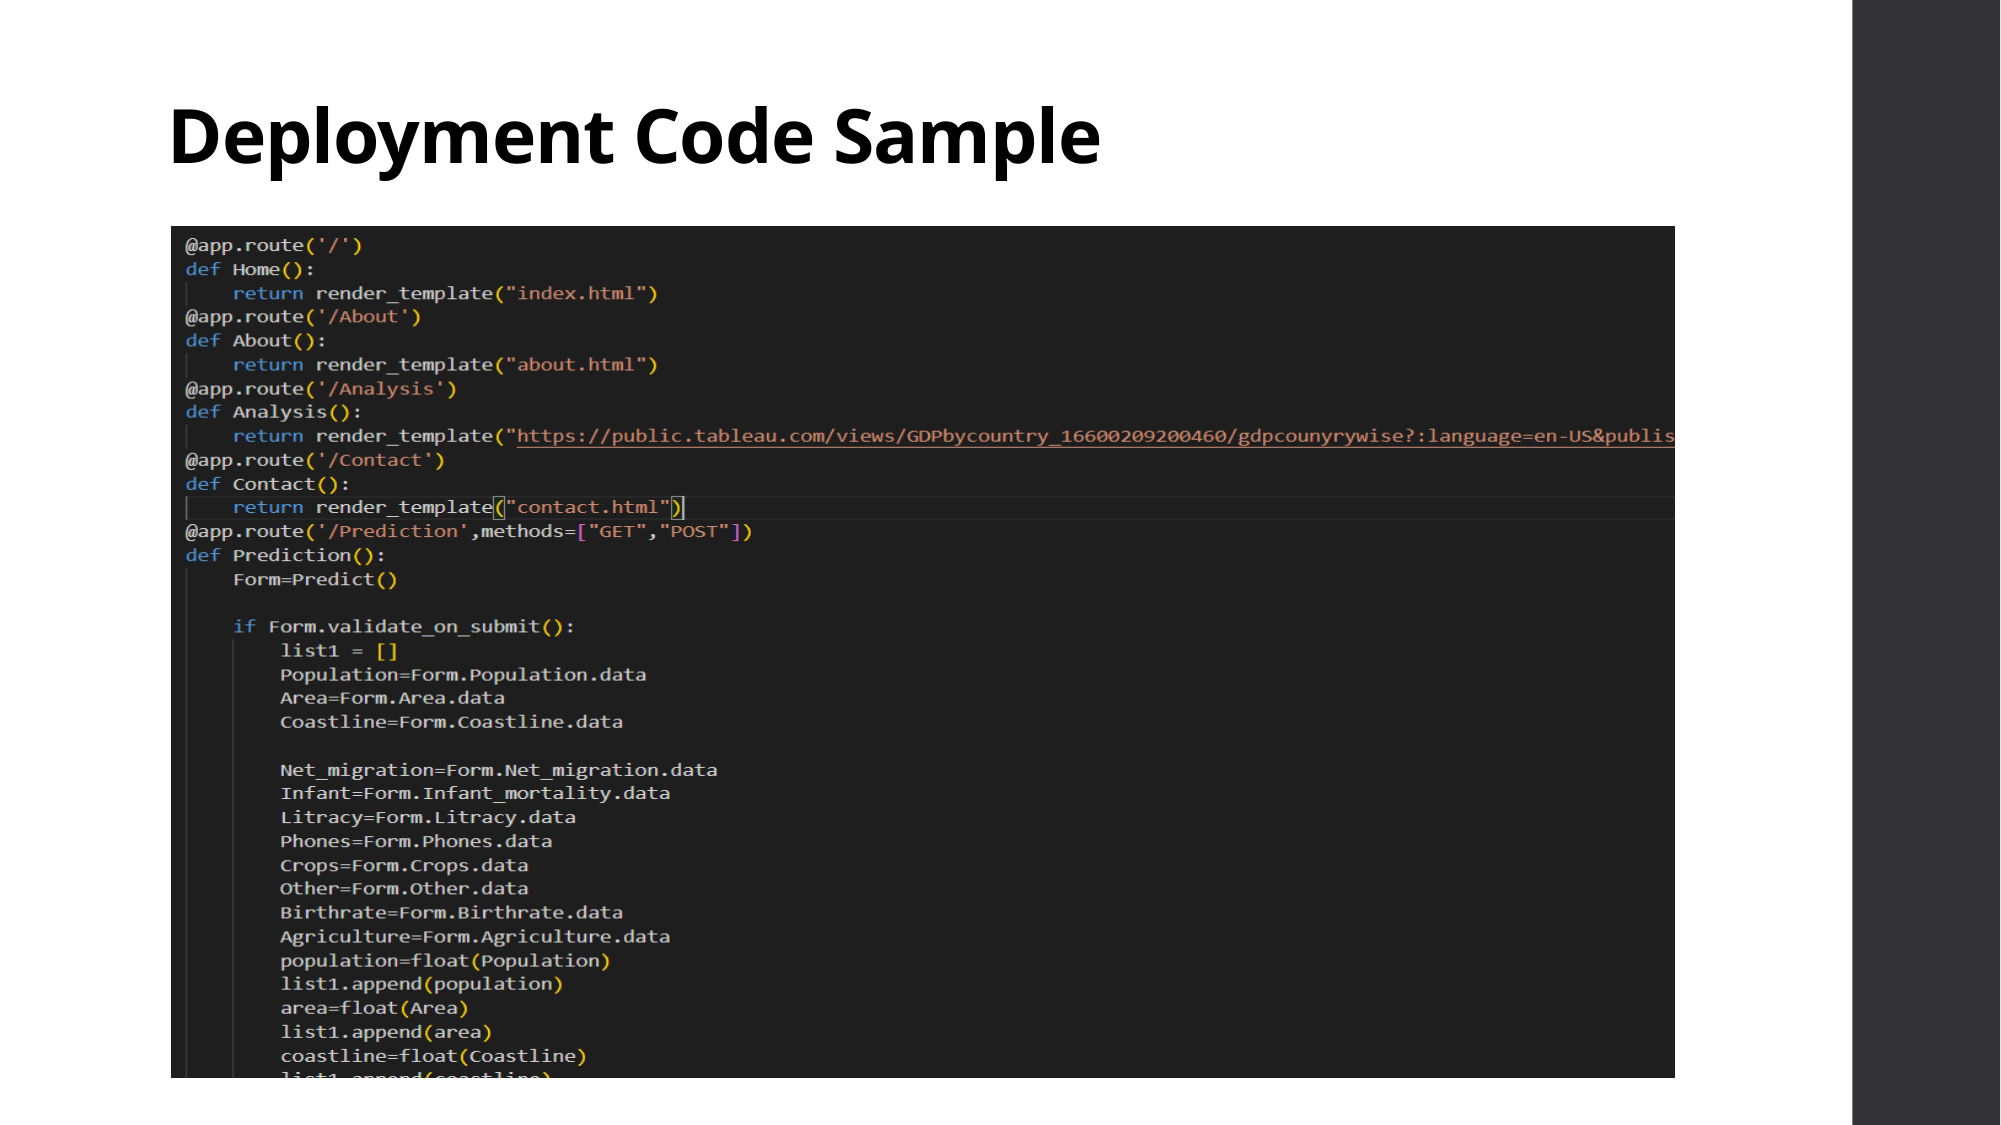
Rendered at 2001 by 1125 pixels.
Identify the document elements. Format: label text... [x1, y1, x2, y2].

title Deployment Code Sample [152, 60, 1797, 278]
picture [171, 226, 1675, 1078]
